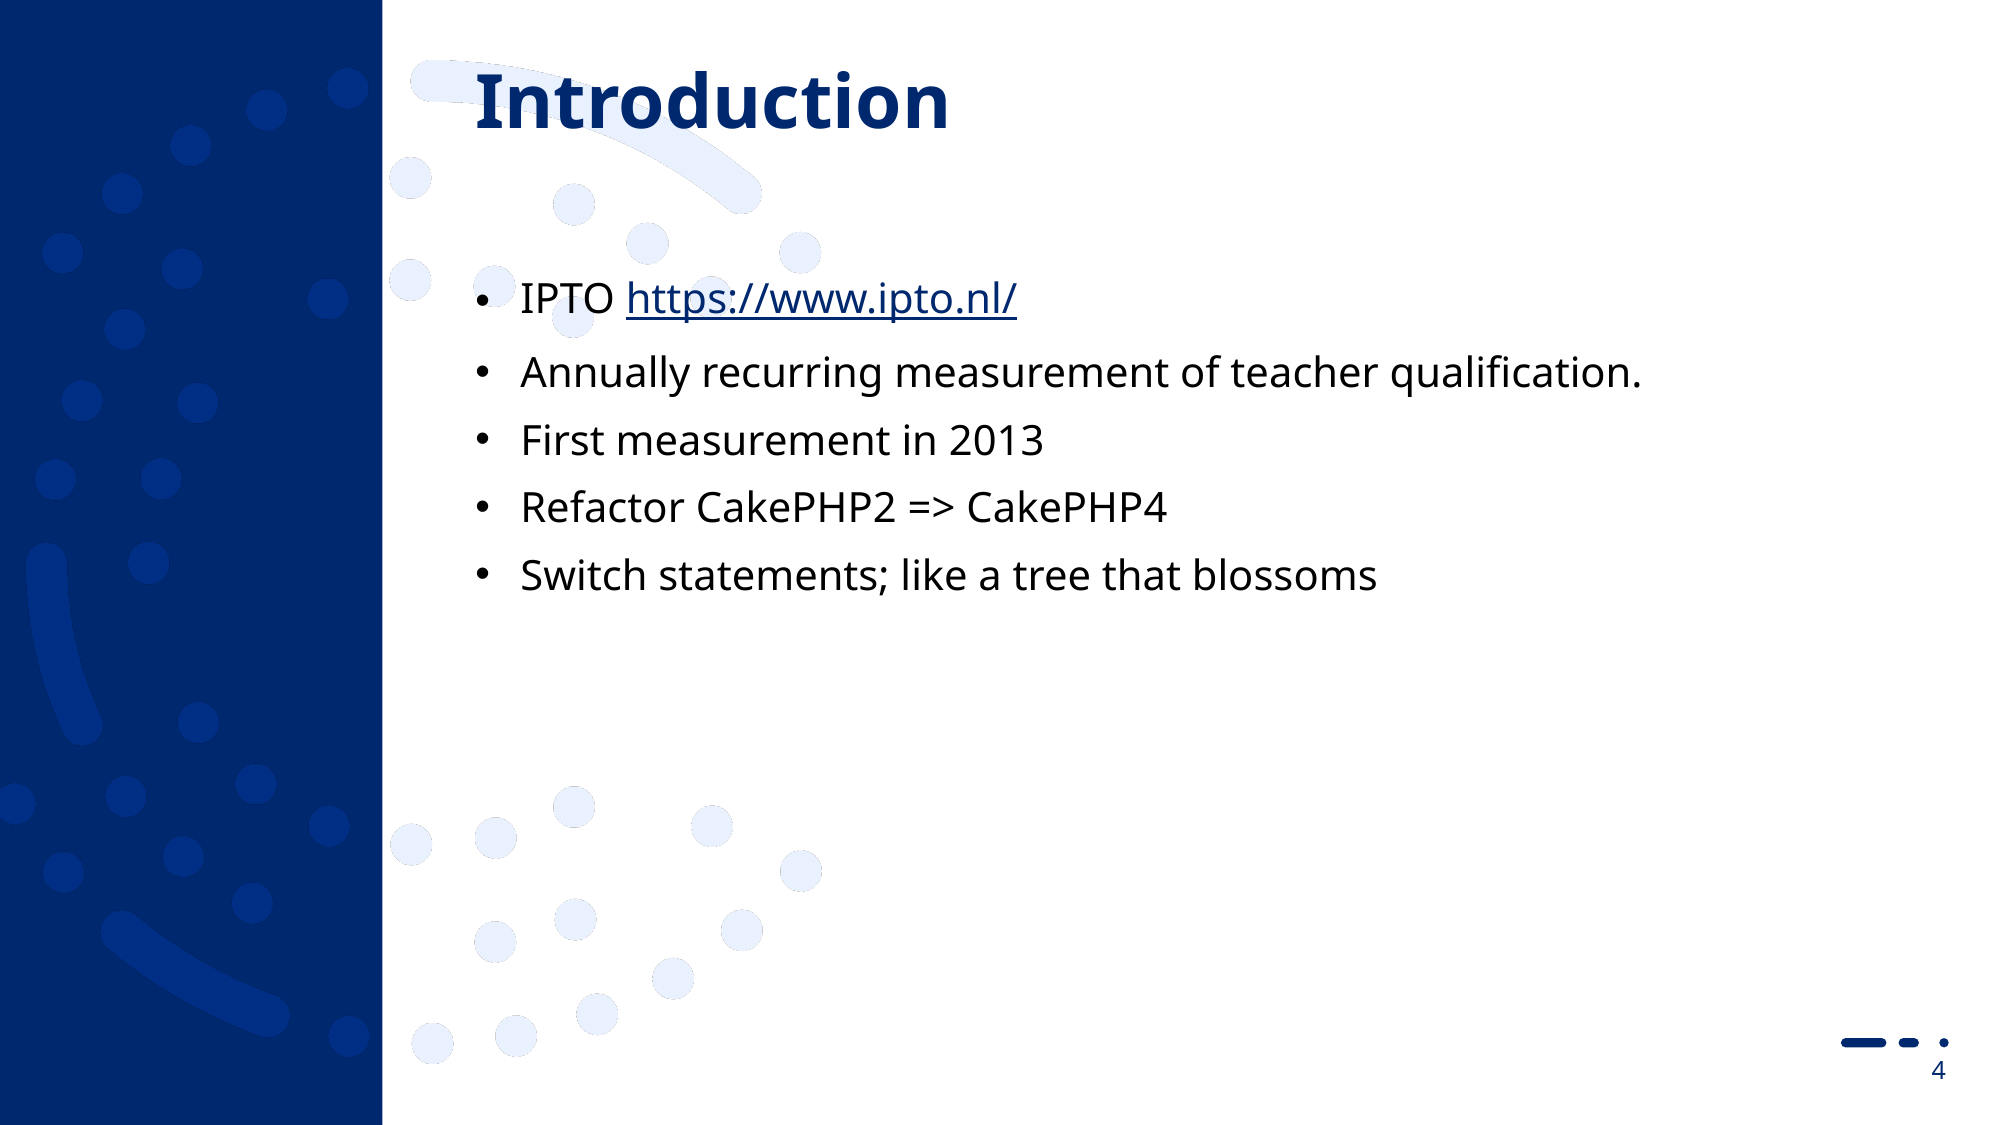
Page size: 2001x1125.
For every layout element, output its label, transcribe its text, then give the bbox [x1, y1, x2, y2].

slide_number 4 [1886, 1058, 1946, 1089]
title Introduction [475, 45, 1907, 145]
list IPTO https://www.ipto.nl/ Annually recurring measurement of teacher qualification. First measurement in 2013 Refactor CakePHP2 => CakePHP4 Switch statements; like a tree that blossoms [475, 251, 1907, 953]
picture [0, 60, 822, 1064]
